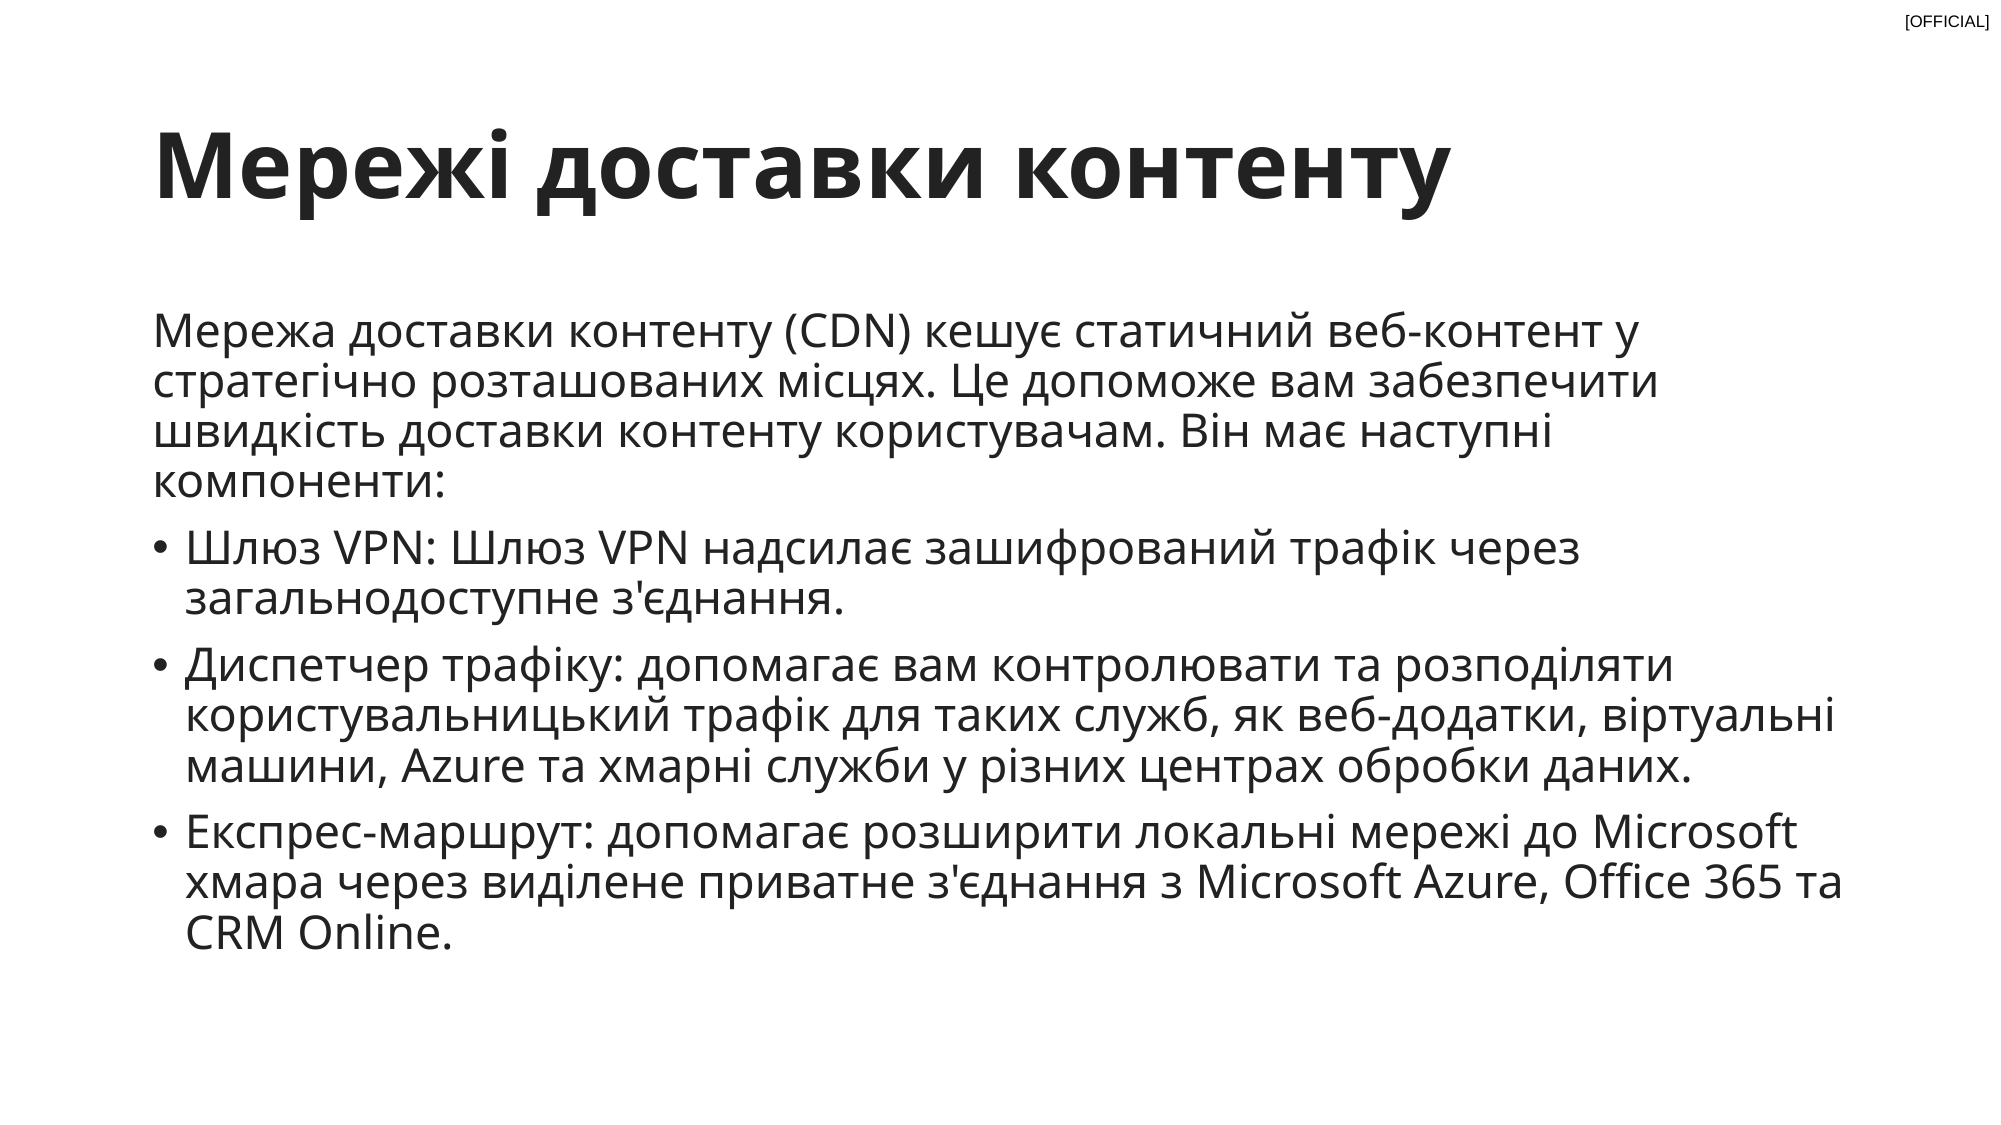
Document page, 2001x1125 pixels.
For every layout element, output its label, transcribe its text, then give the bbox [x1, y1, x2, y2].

list Мережа доставки контенту (CDN) кешує статичний веб-контент у стратегічно розташованих місцях. Це допоможе вам забезпечити швидкість доставки контенту користувачам. Він має наступнi компоненти: Шлюз VPN: Шлюз VPN надсилає зашифрований трафік через загальнодоступне з'єднання. Диспетчер трафіку: допомагає вам контролювати та розподіляти користувальницький трафік для таких служб, як веб-додатки, віртуальні машини, Azure та хмарні служби у різних центрах обробки даних. Експрес-маршрут: допомагає розширити локальні мережі до Microsoft хмара через виділене приватне з'єднання з Microsoft Azure, Office 365 та CRM Online. [137, 299, 1863, 1014]
title Мережі доставки контенту [137, 59, 1863, 278]
